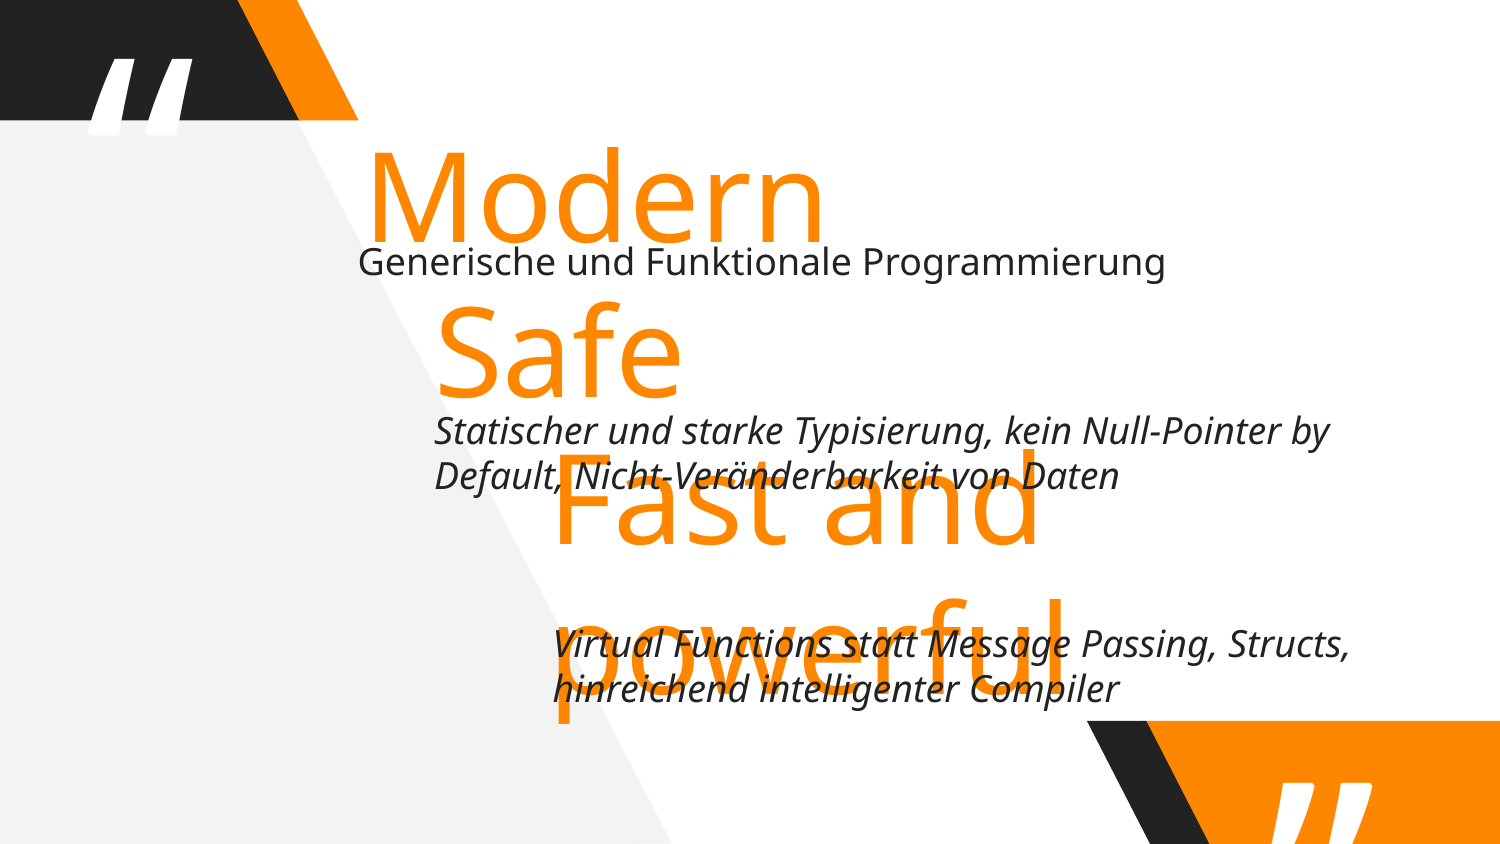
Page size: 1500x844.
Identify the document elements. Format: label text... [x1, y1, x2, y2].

title Safe [419, 274, 1431, 391]
text_box Generische und Funktionale Programmierung [342, 223, 1354, 300]
title Fast and powerful [533, 496, 1432, 643]
subtitle Virtual Functions statt Message Passing, Structs, hinreichend intelligenter Compiler [537, 605, 1436, 682]
title Modern [316, 119, 1448, 266]
subtitle Statischer und starke Typisierung, kein Null-Pointer by Default, Nicht-Veränderbarkeit von Daten [419, 391, 1431, 468]
